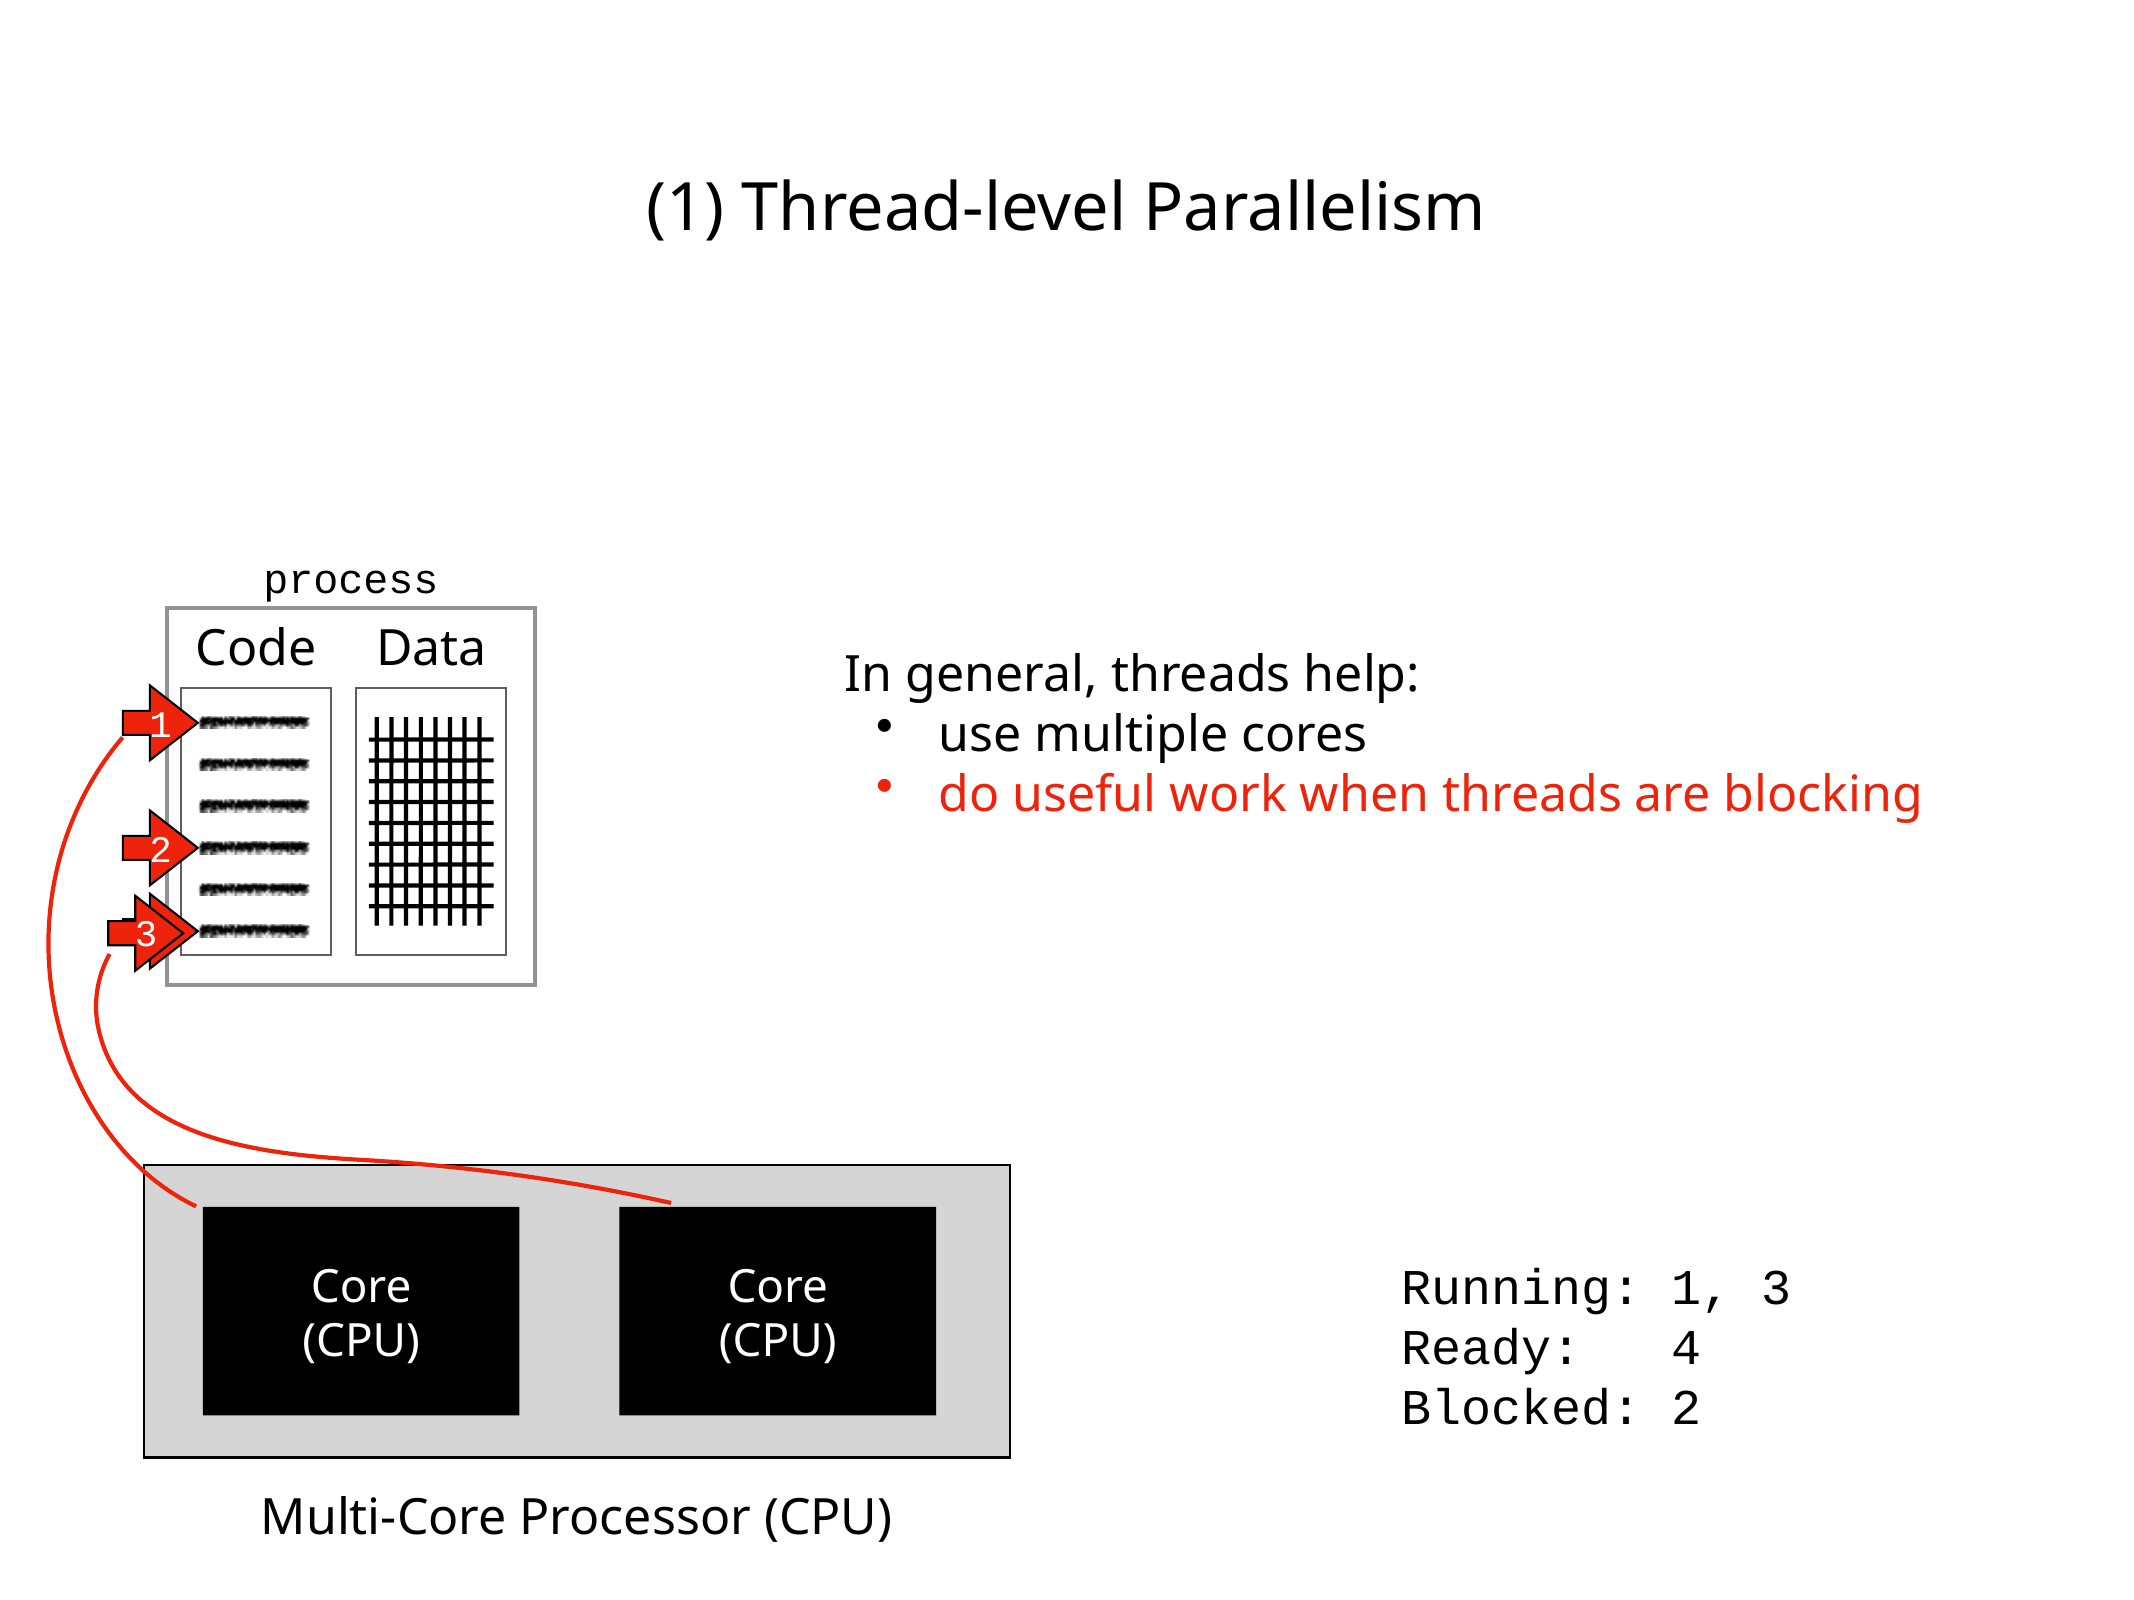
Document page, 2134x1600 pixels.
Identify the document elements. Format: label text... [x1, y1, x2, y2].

text_box [166, 608, 535, 986]
text_box [149, 879, 158, 886]
text_box Core (CPU) [202, 1206, 520, 1416]
text_box [166, 937, 180, 957]
text_box [149, 963, 158, 969]
text_box In general, threads help: use multiple cores do useful work when threads are blocking [836, 633, 1933, 830]
text_box (1) Thread-level Parallelism [638, 155, 1496, 253]
text_box process [254, 543, 447, 611]
text_box [149, 893, 158, 900]
text_box Core (CPU) [619, 1206, 937, 1416]
text_box [149, 810, 159, 817]
text_box [108, 921, 126, 946]
text_box [135, 963, 146, 971]
text_box 3 [126, 900, 166, 963]
text_box [96, 953, 672, 1204]
text_box 1 [140, 692, 180, 754]
text_box [143, 1164, 1010, 1458]
text_box [149, 685, 159, 692]
text_box [166, 919, 180, 947]
text_box Running: 1, 3 Ready: 4 Blocked: 2 [1392, 1246, 1800, 1444]
text_box [149, 754, 158, 761]
text_box [48, 737, 197, 1207]
text_box [122, 710, 140, 735]
text_box 2 [140, 817, 180, 879]
text_box Multi-Core Processor (CPU) [252, 1476, 901, 1553]
text_box [166, 906, 180, 929]
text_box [180, 687, 332, 956]
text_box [355, 687, 507, 956]
text_box [122, 835, 140, 860]
